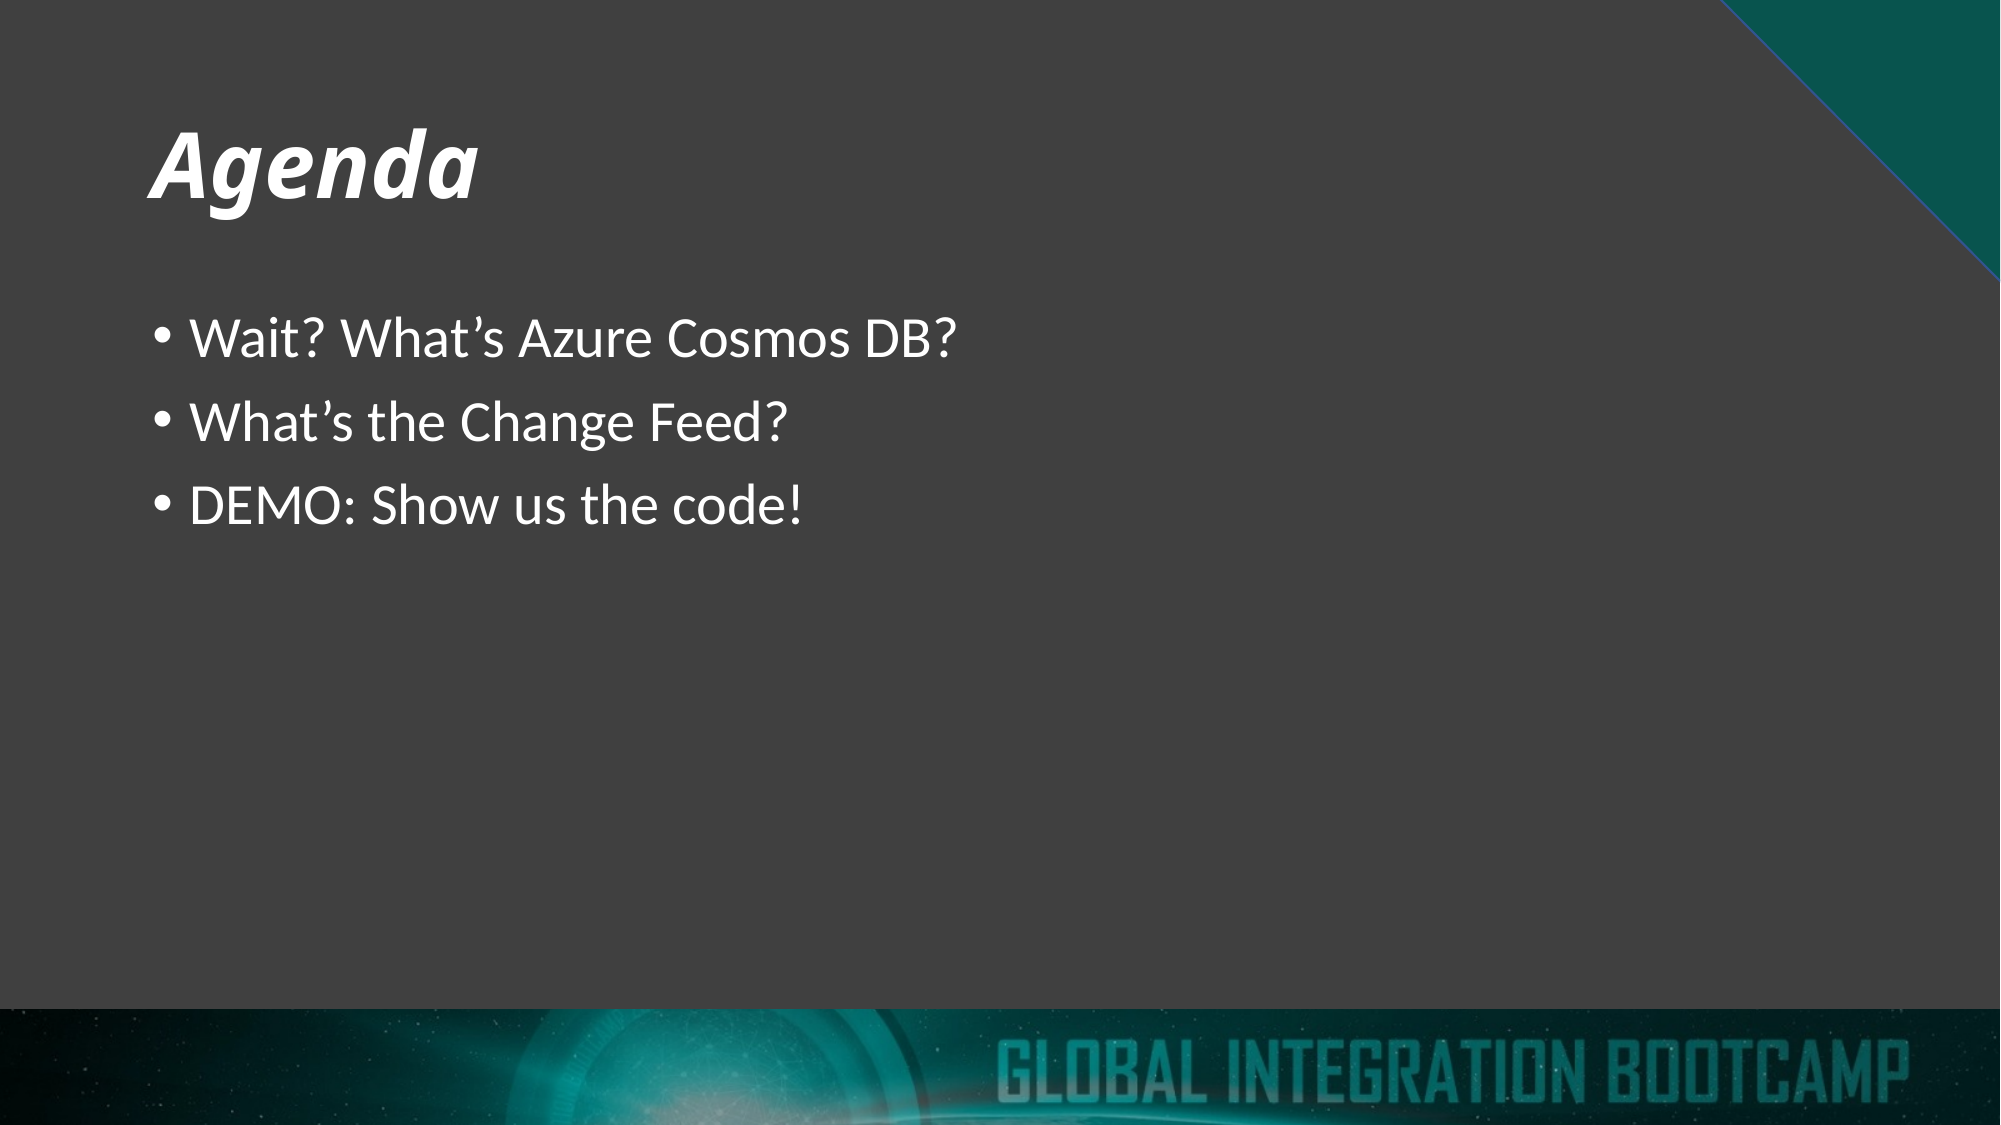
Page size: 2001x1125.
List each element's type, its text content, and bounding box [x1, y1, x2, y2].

list Wait? What’s Azure Cosmos DB? What’s the Change Feed? DEMO: Show us the code! [137, 299, 1863, 974]
picture [0, 1009, 2000, 1125]
title Agenda [137, 59, 1863, 278]
